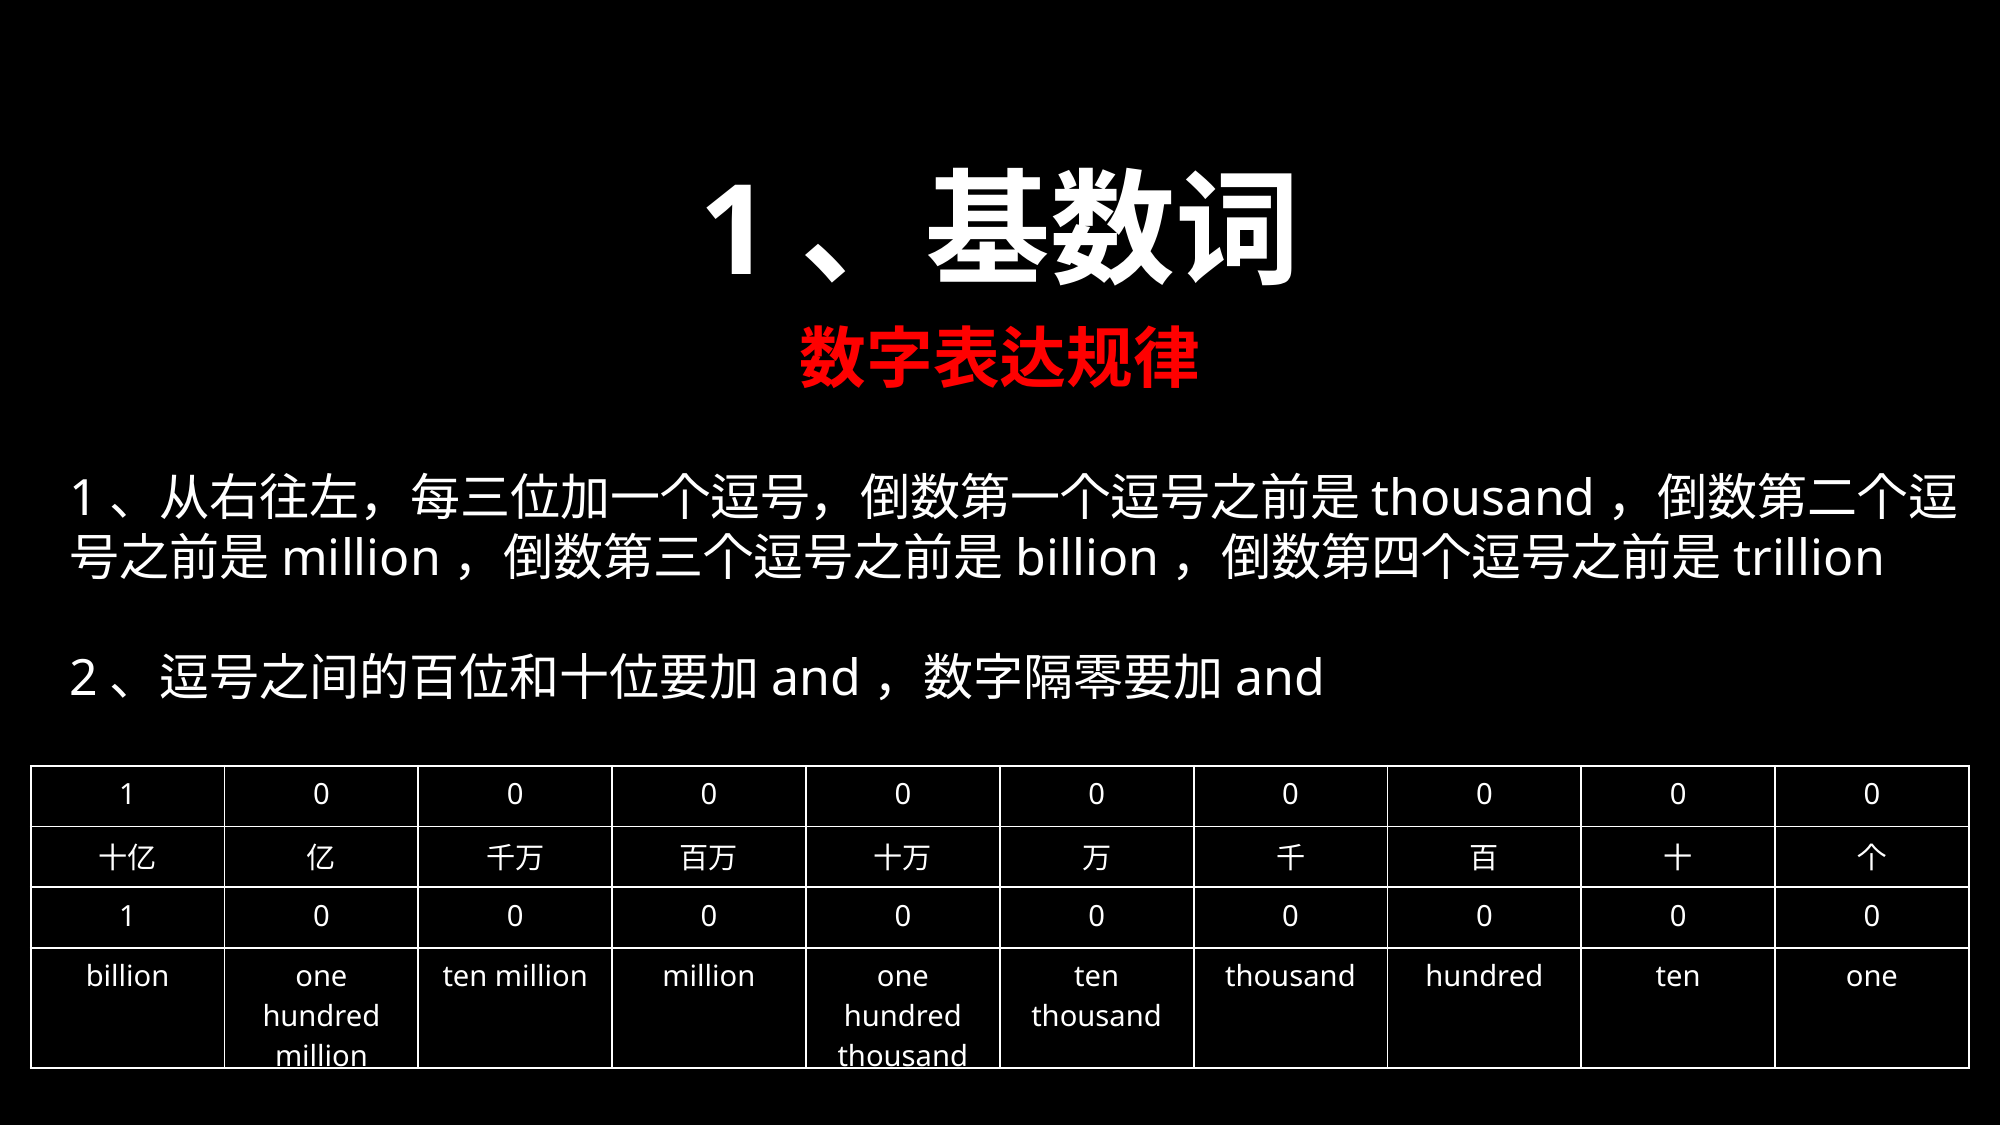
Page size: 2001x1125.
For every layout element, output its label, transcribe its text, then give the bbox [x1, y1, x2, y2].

table_cell 0 [225, 888, 417, 947]
text_box 1、基数词 [684, 141, 1316, 307]
table_header 0 [1776, 767, 1968, 826]
table_cell 0 [419, 888, 611, 947]
table_cell ten [1582, 949, 1774, 1067]
table_cell 0 [1001, 888, 1193, 947]
text_box 数字表达规律 [77, 308, 1922, 404]
table_cell 0 [1195, 888, 1387, 947]
table_cell 个 [1776, 827, 1968, 886]
table_header 0 [613, 767, 805, 826]
table_cell ten thousand [1001, 949, 1193, 1067]
table_cell 0 [1388, 888, 1580, 947]
table_header 0 [807, 767, 999, 826]
table_header 0 [419, 767, 611, 826]
table_cell 亿 [225, 827, 417, 886]
table_cell 0 [613, 888, 805, 947]
table_header 1 [32, 767, 224, 826]
table_header 0 [225, 767, 417, 826]
table_cell hundred [1388, 949, 1580, 1067]
table_cell 0 [1776, 888, 1968, 947]
table_cell 1 [32, 888, 224, 947]
table_cell million [613, 949, 805, 1067]
table_cell thousand [1195, 949, 1387, 1067]
table_cell 百 [1388, 827, 1580, 886]
table_cell one [1776, 949, 1968, 1067]
table_cell one hundred million [225, 949, 417, 1067]
table_cell 0 [807, 888, 999, 947]
table_cell 百万 [613, 827, 805, 886]
table_header 0 [1195, 767, 1387, 826]
table_cell 十亿 [32, 827, 224, 886]
table_cell 十 [1582, 827, 1774, 886]
table_cell 十万 [807, 827, 999, 886]
table_header 0 [1388, 767, 1580, 826]
table_header 0 [1582, 767, 1774, 826]
table_cell ten million [419, 949, 611, 1067]
table_cell 千 [1195, 827, 1387, 886]
table_header 0 [1001, 767, 1193, 826]
table_cell billion [32, 949, 224, 1067]
table_cell 0 [1582, 888, 1774, 947]
text_box 1、从右往左，每三位加一个逗号，倒数第一个逗号之前是thousand，倒数第二个逗号之前是million，倒数第三个逗号之前是billion，倒数第四个逗号之前是trillion 2、逗号之间的百位和十位要加and，数字隔零要加and [54, 458, 1982, 713]
table_cell 千万 [419, 827, 611, 886]
table_cell 万 [1001, 827, 1193, 886]
table_cell one hundred thousand [807, 949, 999, 1067]
